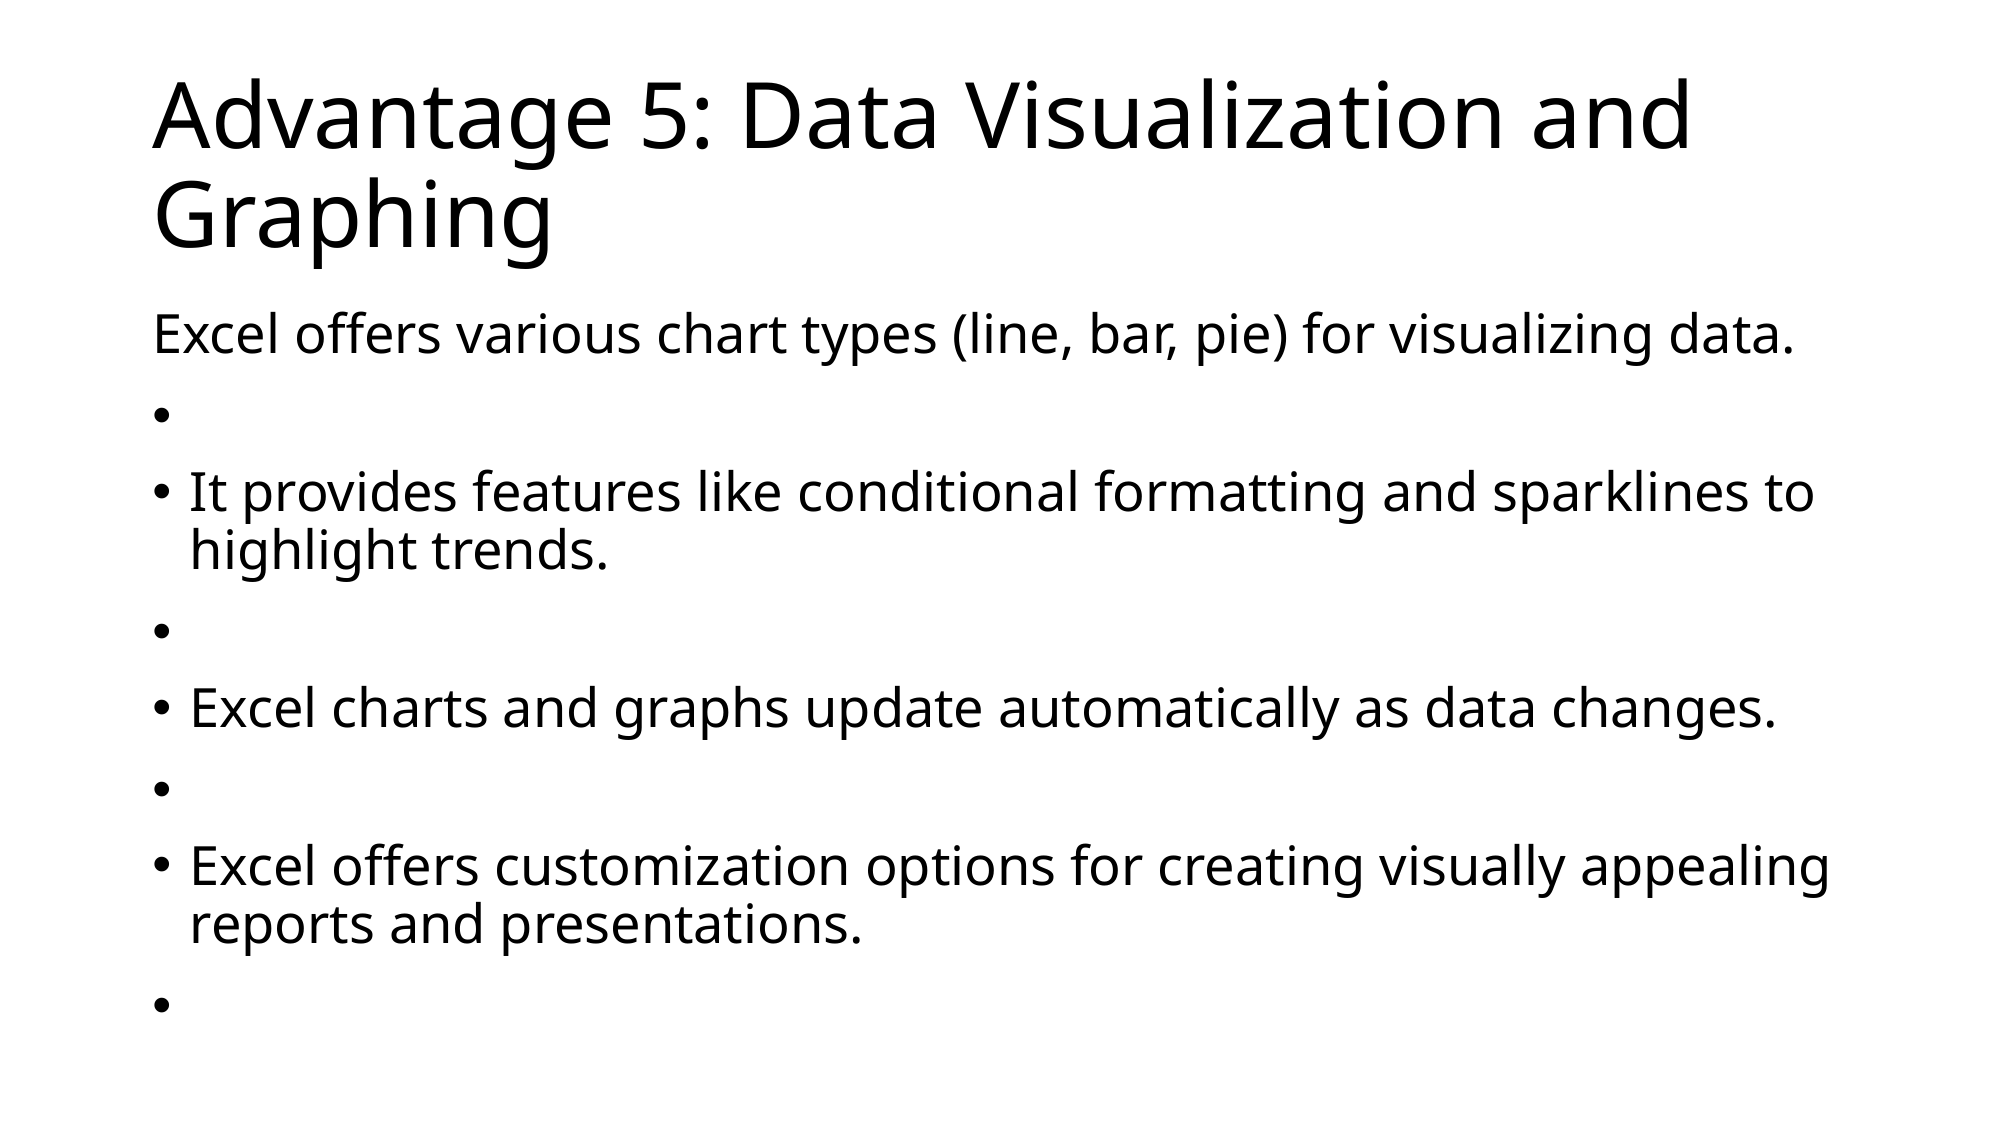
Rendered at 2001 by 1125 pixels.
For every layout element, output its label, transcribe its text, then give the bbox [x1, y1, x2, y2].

title Advantage 5: Data Visualization and Graphing [137, 59, 1863, 278]
list Excel offers various chart types (line, bar, pie) for visualizing data. It provides features like conditional formatting and sparklines to highlight trends. Excel charts and graphs update automatically as data changes. Excel offers customization options for creating visually appealing reports and presentations. [137, 299, 1863, 1014]
